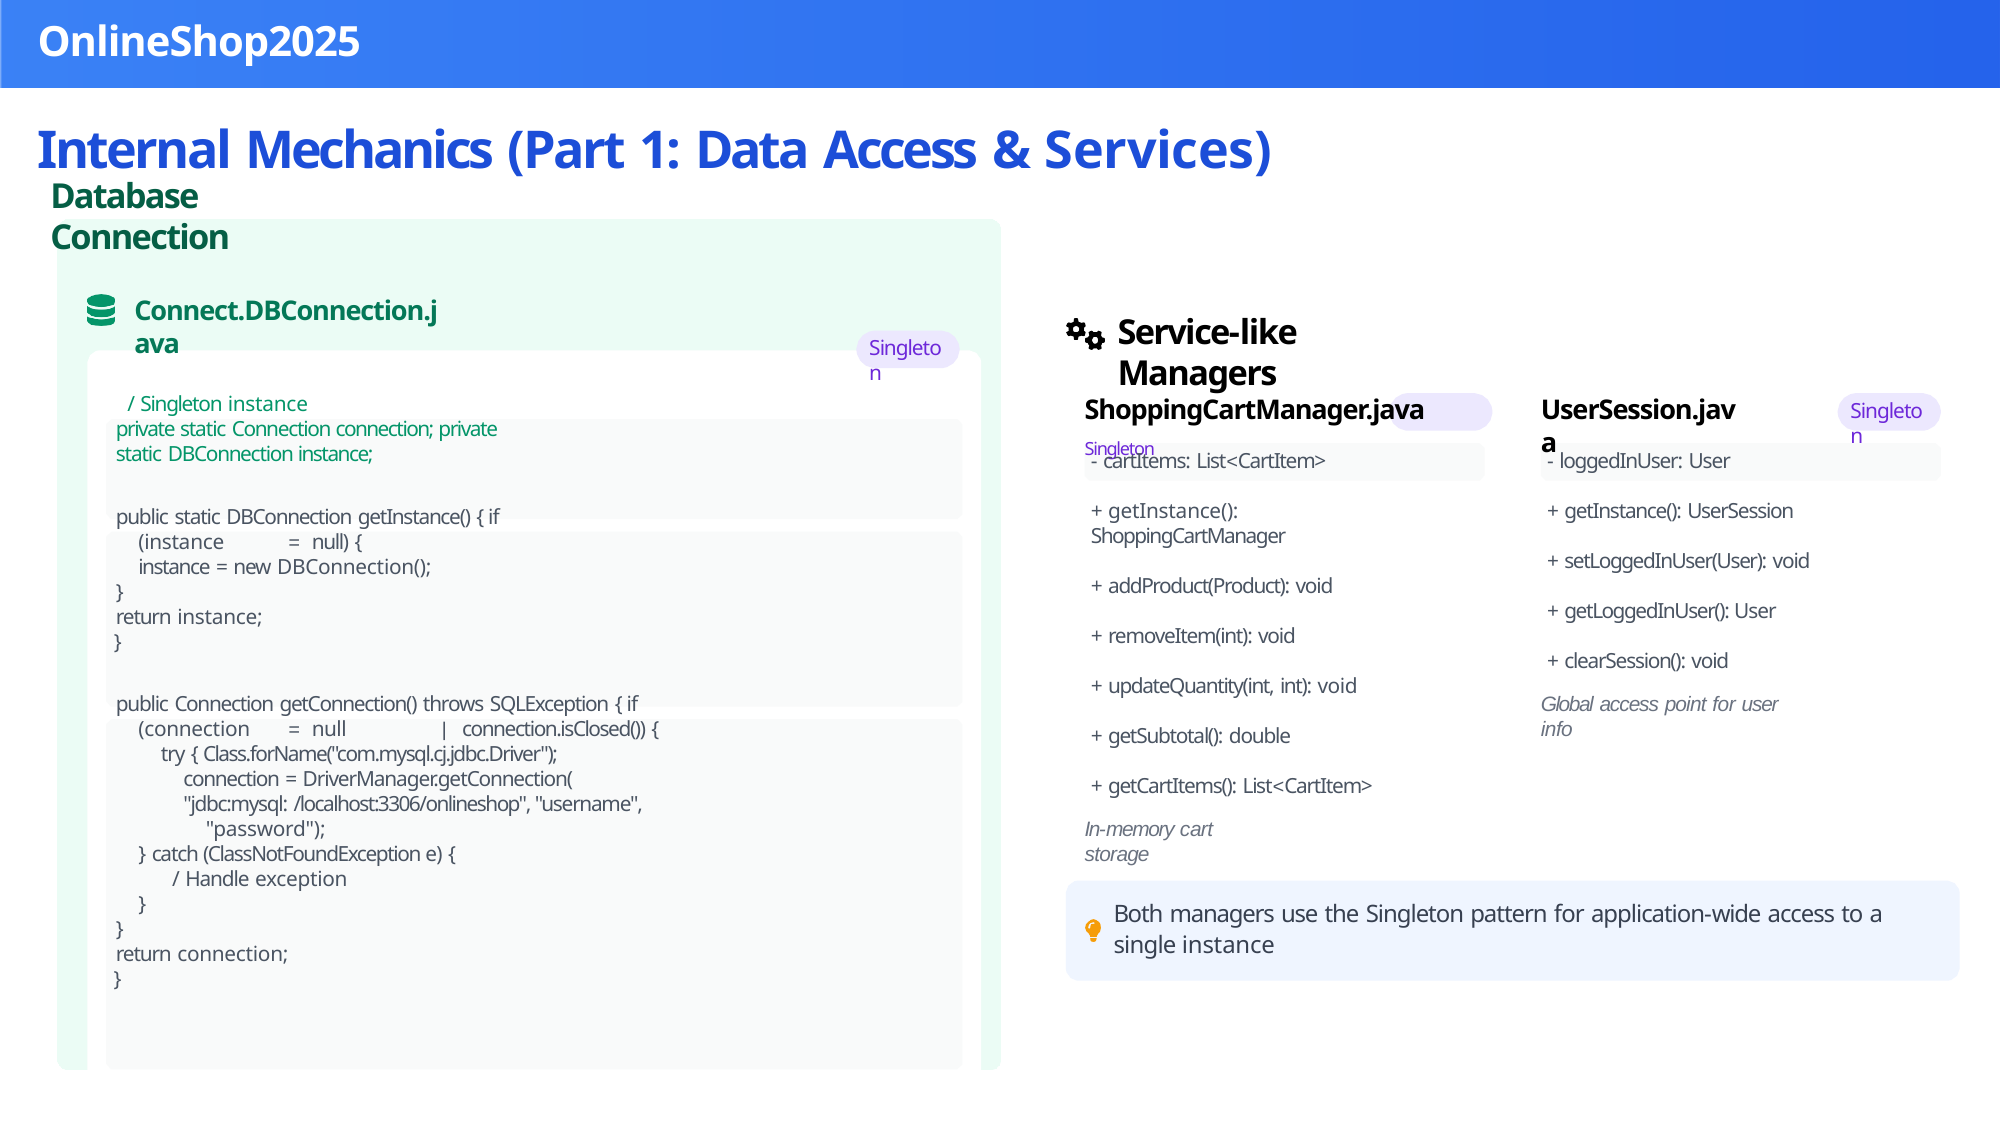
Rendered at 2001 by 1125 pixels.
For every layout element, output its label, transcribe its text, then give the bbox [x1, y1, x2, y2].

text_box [48, 171, 1975, 1125]
text_box OnlineShop2025 Internal Mechanics (Part 1: Data Access & Services) [35, 12, 1346, 243]
picture [0, 0, 2000, 88]
